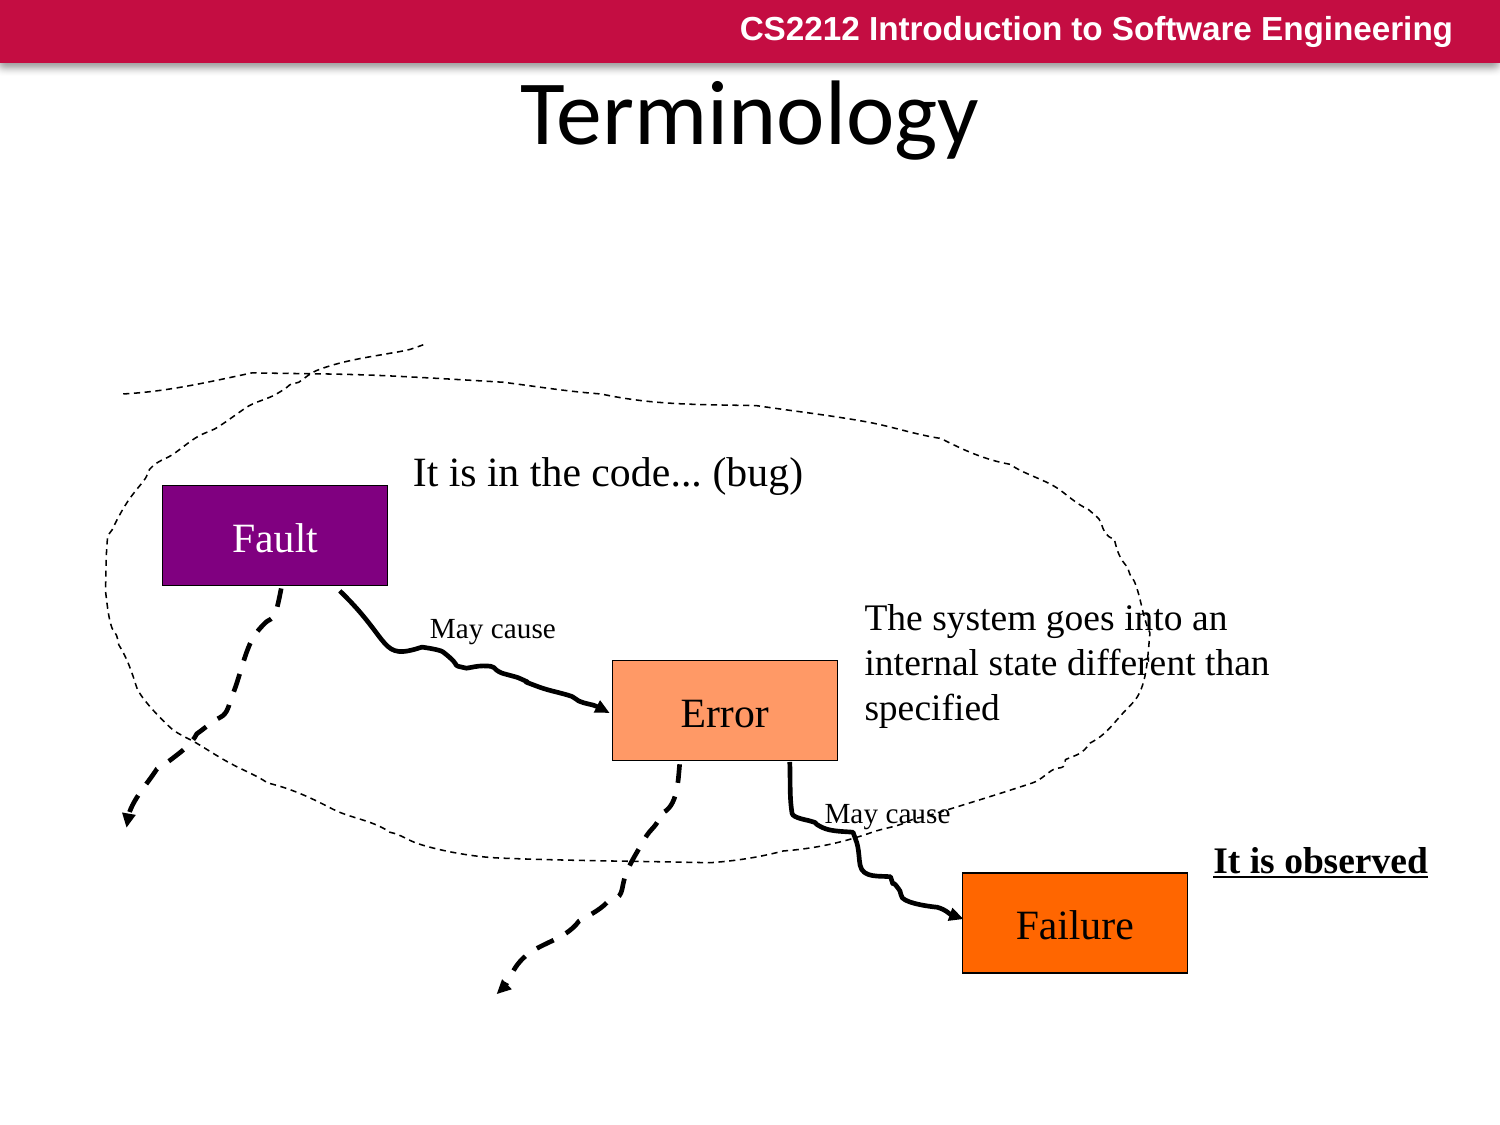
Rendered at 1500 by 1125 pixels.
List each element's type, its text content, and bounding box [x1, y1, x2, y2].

text_box [496, 861, 632, 994]
title Terminology [75, 45, 1425, 233]
text_box [897, 887, 964, 922]
text_box May cause [415, 601, 579, 702]
text_box It is observed [1198, 829, 1444, 889]
text_box [105, 344, 1150, 863]
text_box [122, 738, 192, 828]
text_box May cause [809, 786, 966, 887]
picture [1309, 25, 1316, 37]
text_box The system goes into an internal state different than specified [1103, 585, 1286, 736]
text_box Failure [962, 872, 1188, 973]
picture [0, 0, 1500, 63]
